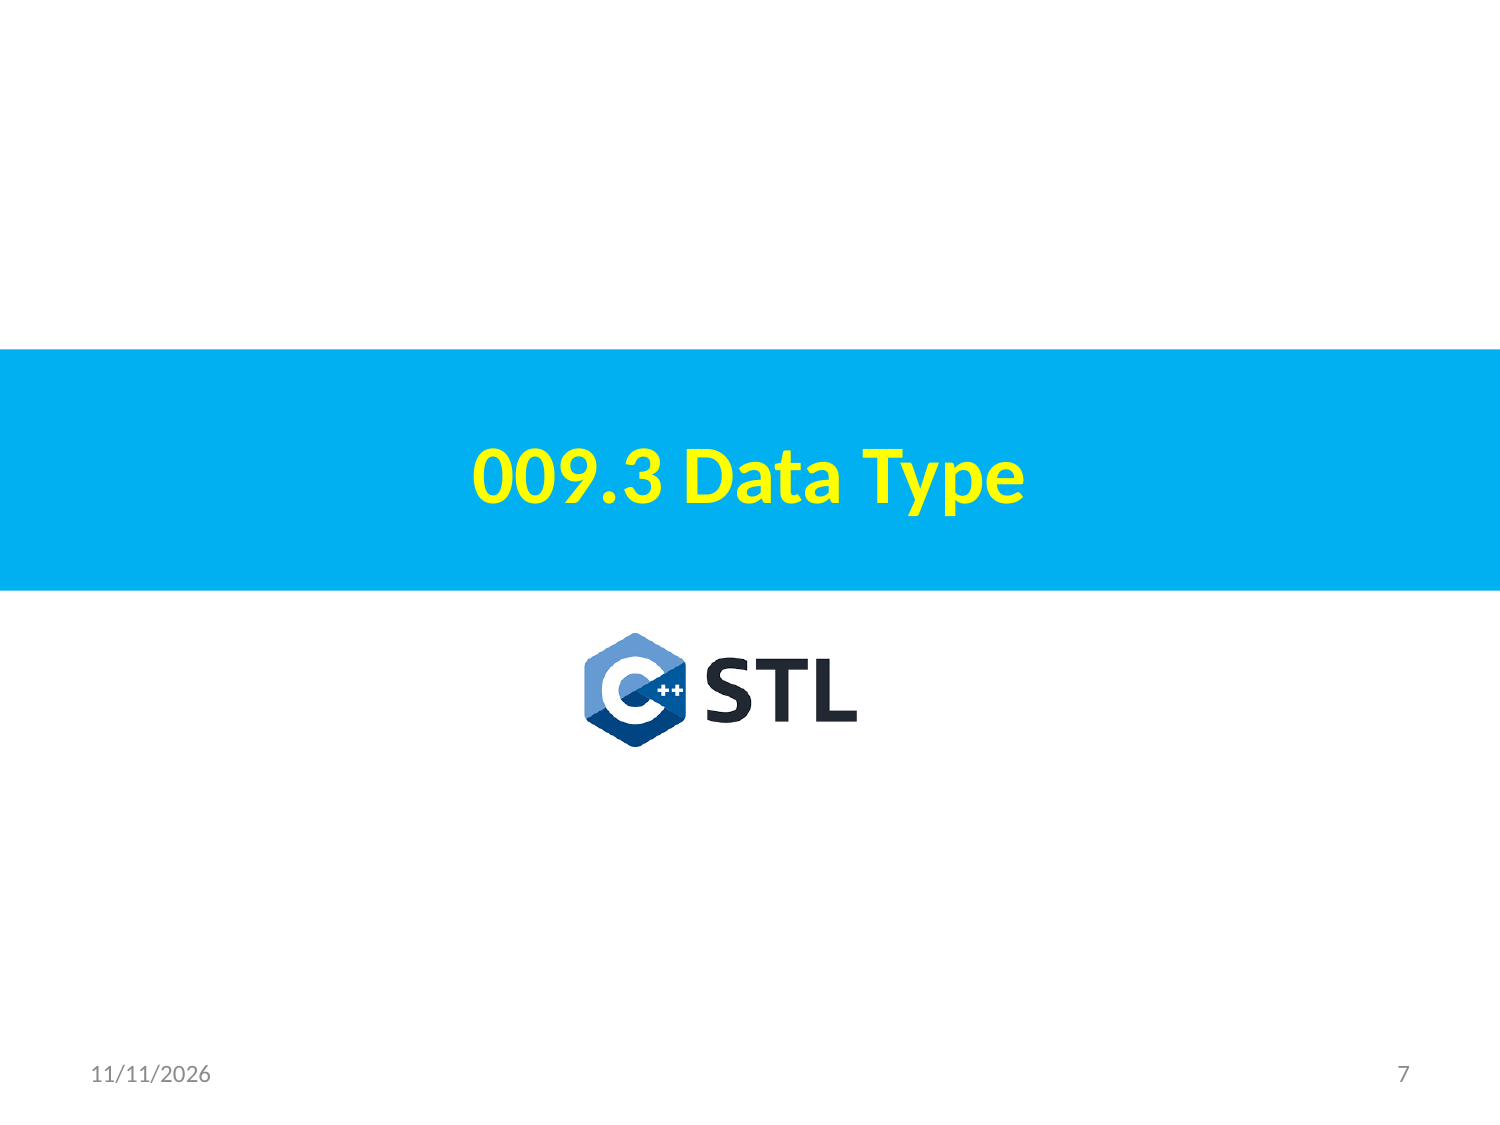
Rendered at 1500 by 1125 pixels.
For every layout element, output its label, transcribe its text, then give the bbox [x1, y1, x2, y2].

title 009.3 Data Type [0, 349, 1500, 591]
slide_number 7 [1074, 1042, 1425, 1103]
picture [584, 633, 857, 747]
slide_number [75, 1042, 425, 1103]
